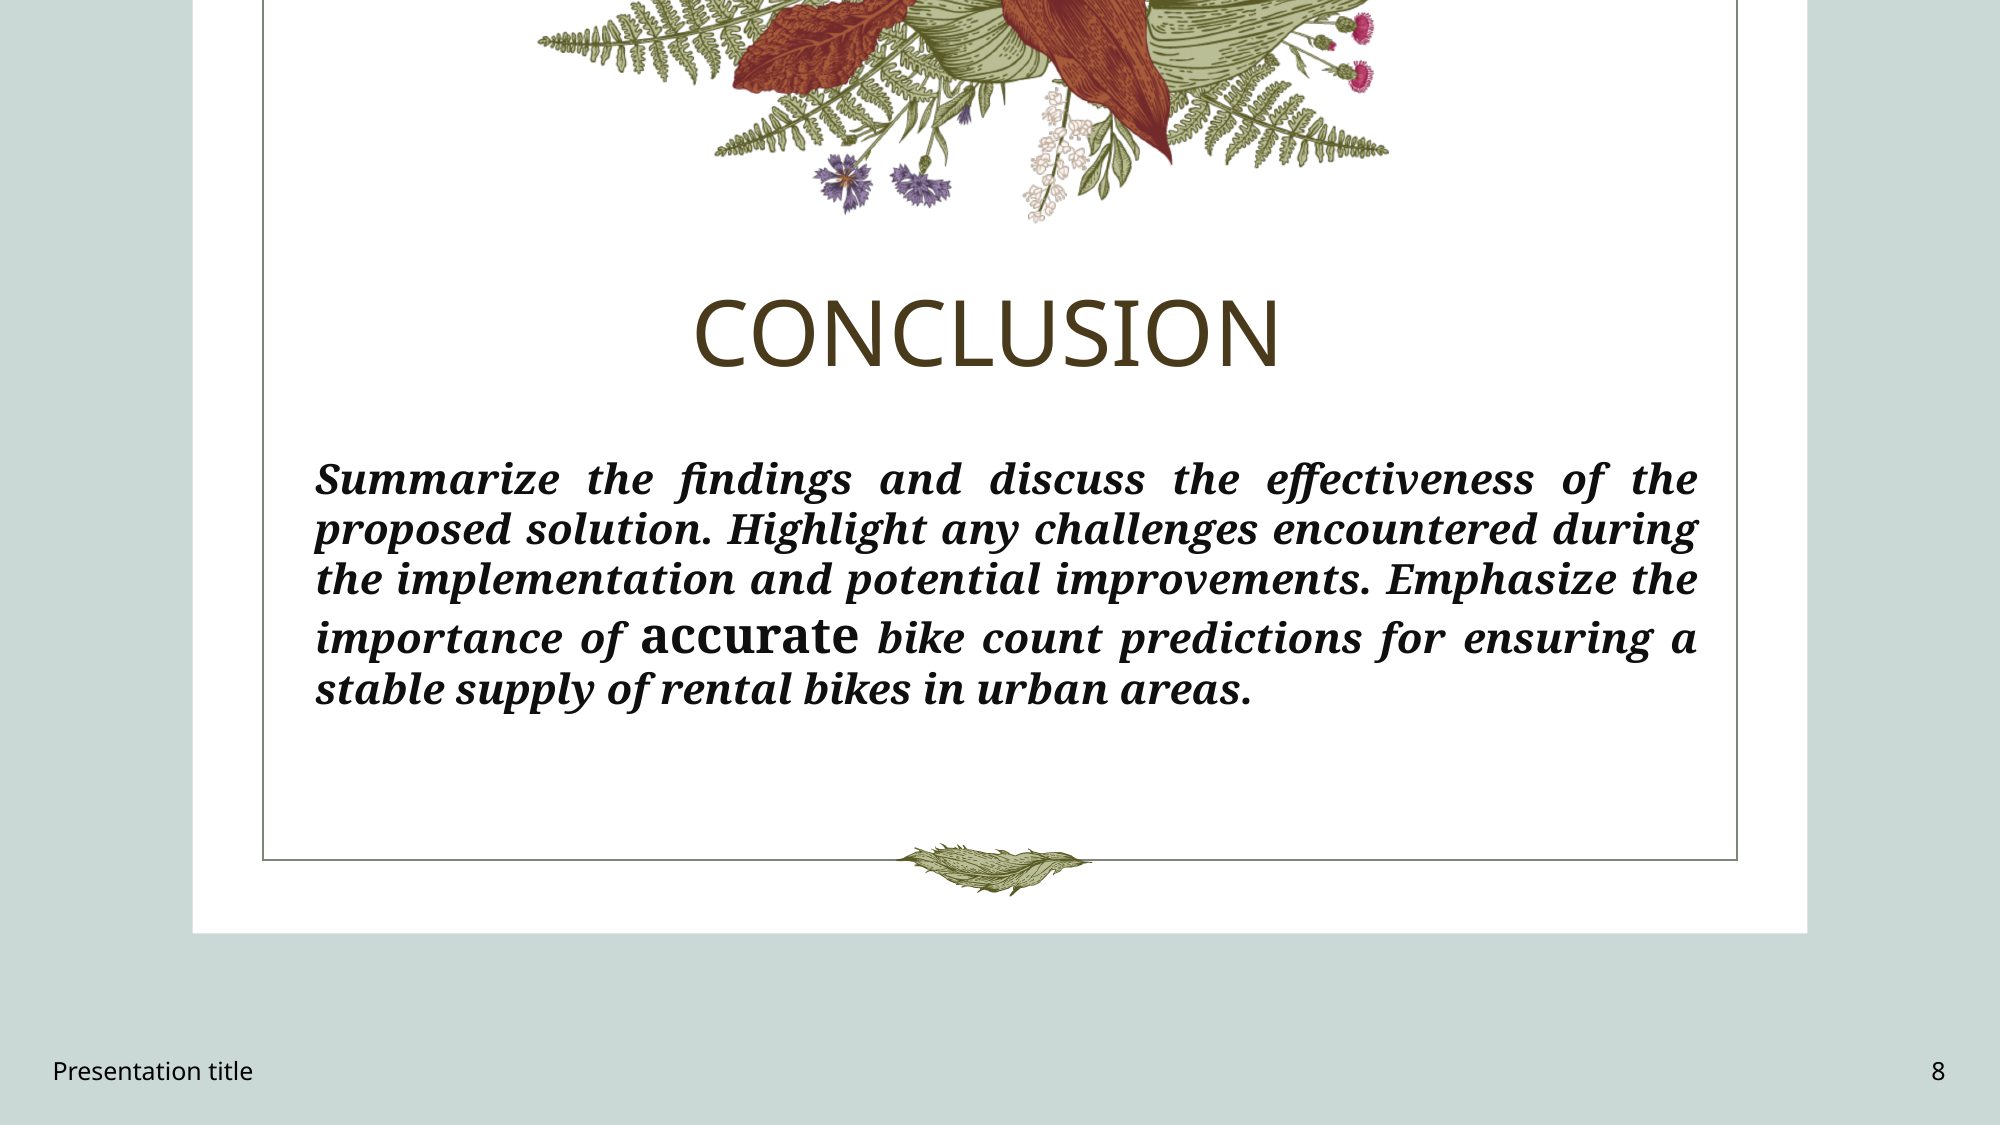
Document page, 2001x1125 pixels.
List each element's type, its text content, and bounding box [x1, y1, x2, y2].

slide_number 8 [1510, 1042, 1961, 1103]
footer Presentation title [37, 1042, 713, 1103]
picture [535, 0, 1416, 228]
title CONCLUSION [286, 228, 1714, 446]
list Summarize the findings and discuss the effectiveness of the proposed solution. Highlight any challenges encountered during the implementation and potential improvements. Emphasize the importance of accurate bike count predictions for ensuring a stable supply of rental bikes in urban areas. [300, 445, 1714, 822]
picture [894, 838, 1093, 897]
